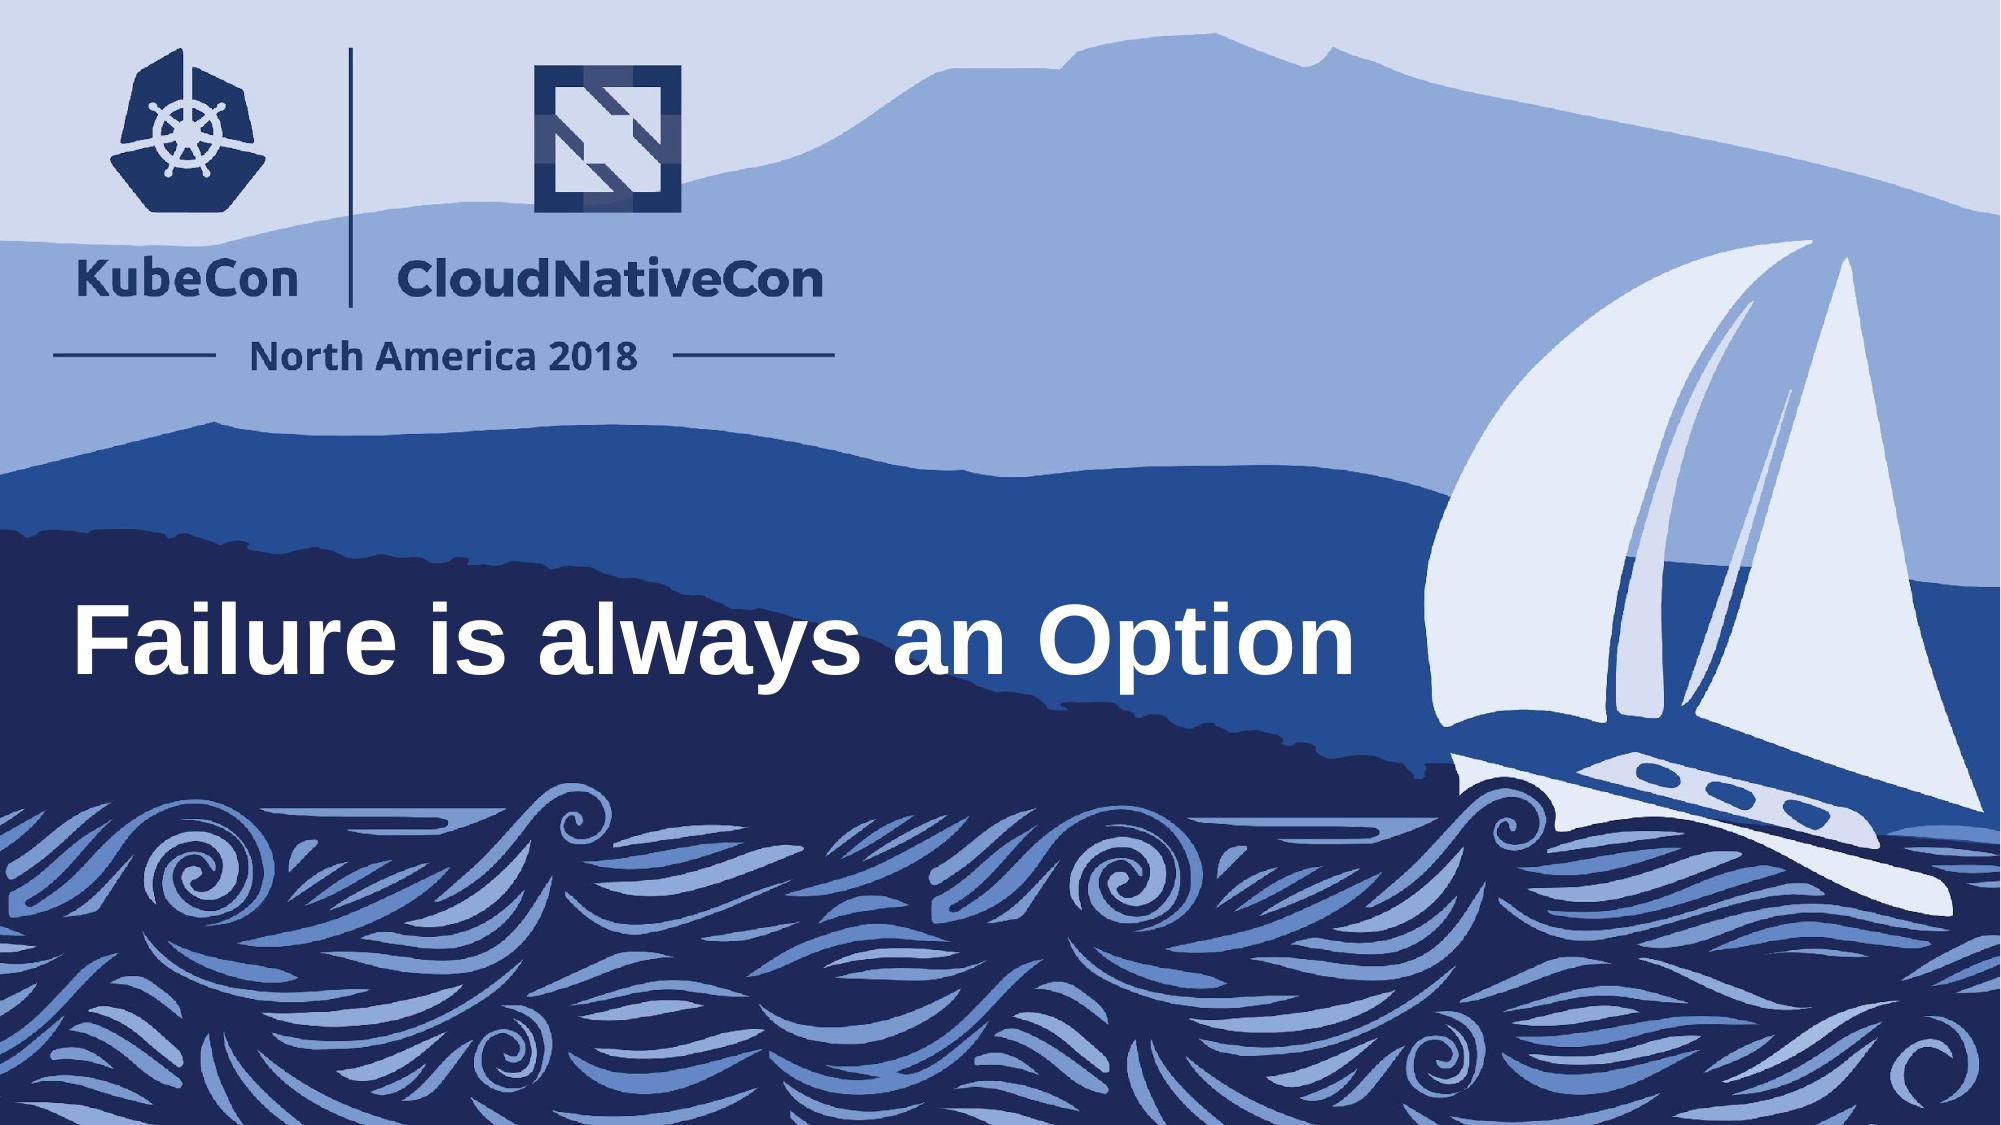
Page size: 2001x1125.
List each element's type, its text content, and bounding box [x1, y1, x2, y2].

picture [0, 0, 2001, 1125]
title Failure is always an Option [56, 312, 1399, 704]
